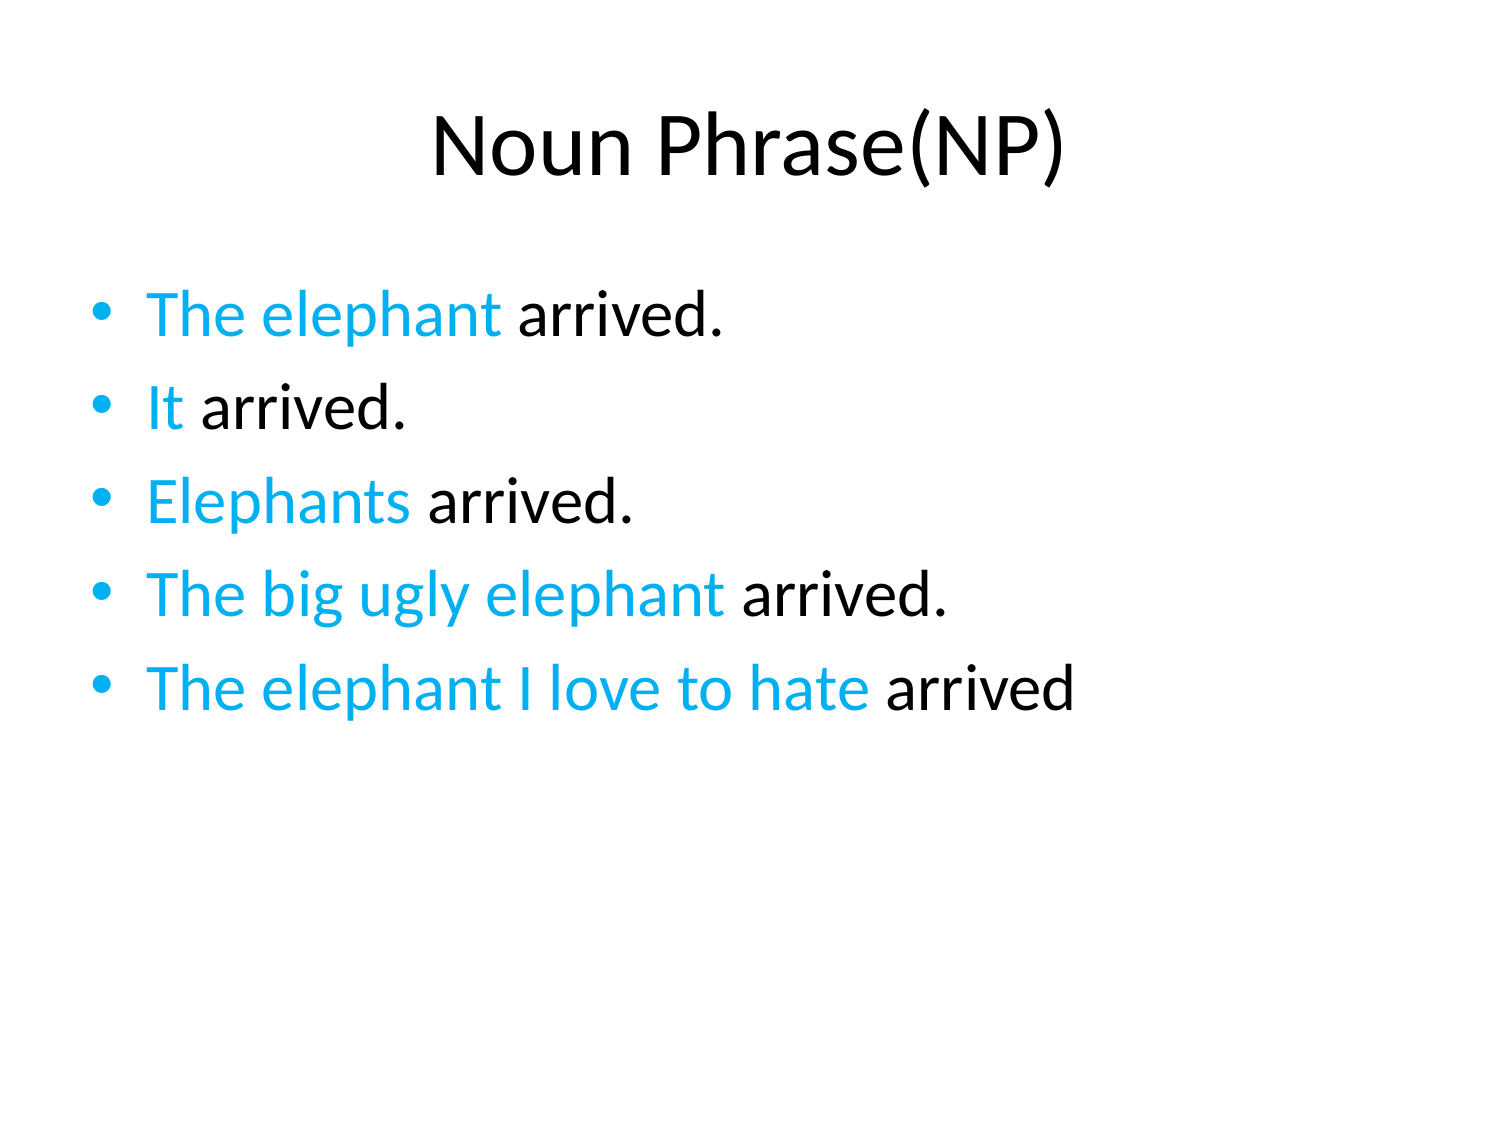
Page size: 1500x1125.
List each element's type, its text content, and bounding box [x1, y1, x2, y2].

title Noun Phrase(NP) [75, 45, 1425, 233]
list The elephant arrived. It arrived. Elephants arrived. The big ugly elephant arrived. The elephant I love to hate arrived [75, 262, 1425, 1005]
